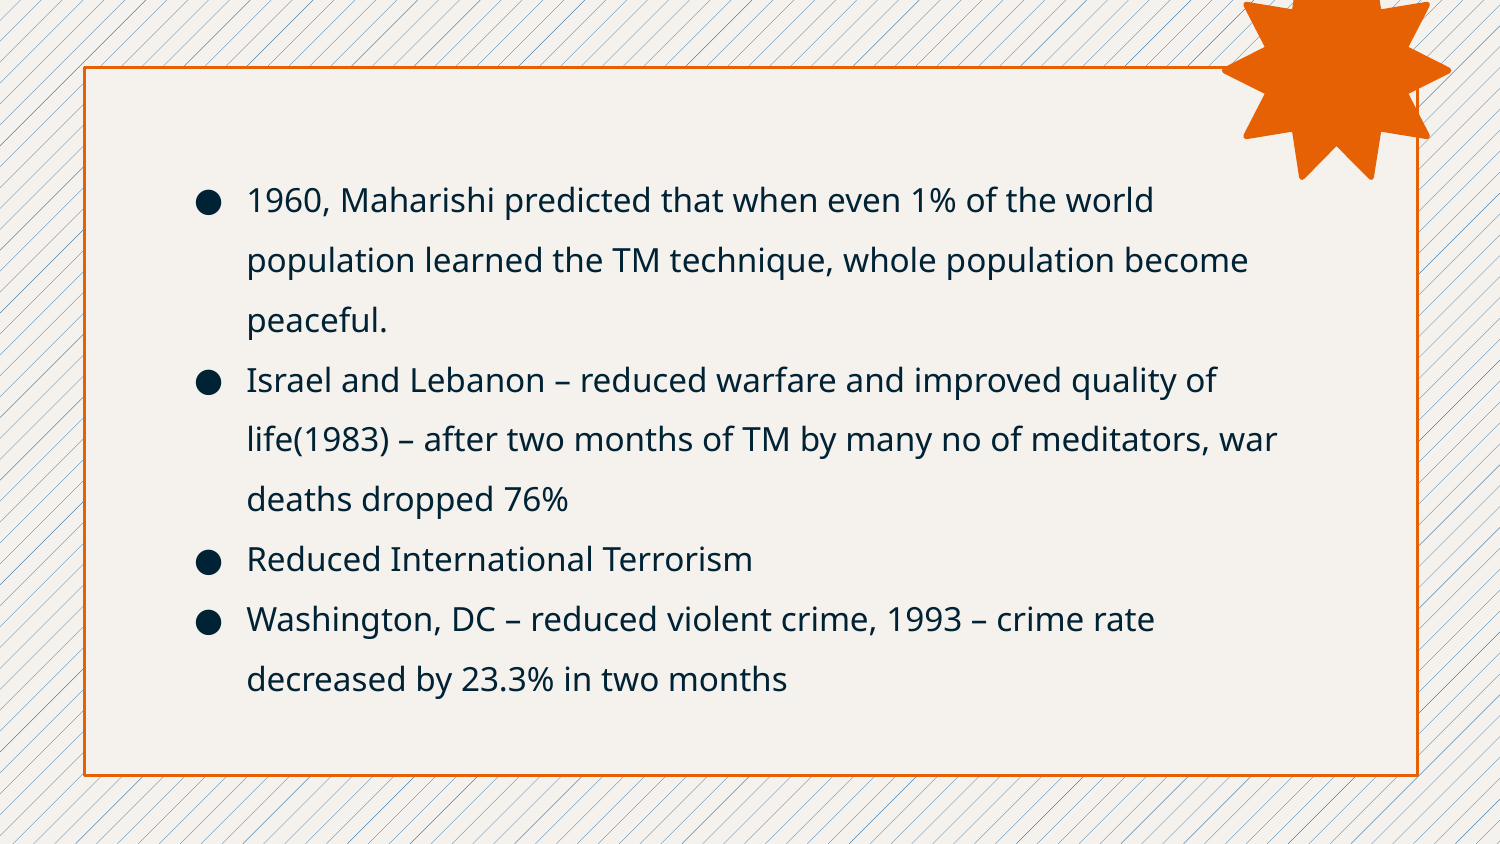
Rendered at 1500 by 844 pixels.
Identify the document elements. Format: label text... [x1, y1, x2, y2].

text_box 1960, Maharishi predicted that when even 1% of the world population learned the TM technique, whole population become peaceful. Israel and Lebanon – reduced warfare and improved quality of life(1983) – after two months of TM by many no of meditators, war deaths dropped 76% Reduced International Terrorism Washington, DC – reduced violent crime, 1993 – crime rate decreased by 23.3% in two months [156, 144, 1309, 729]
